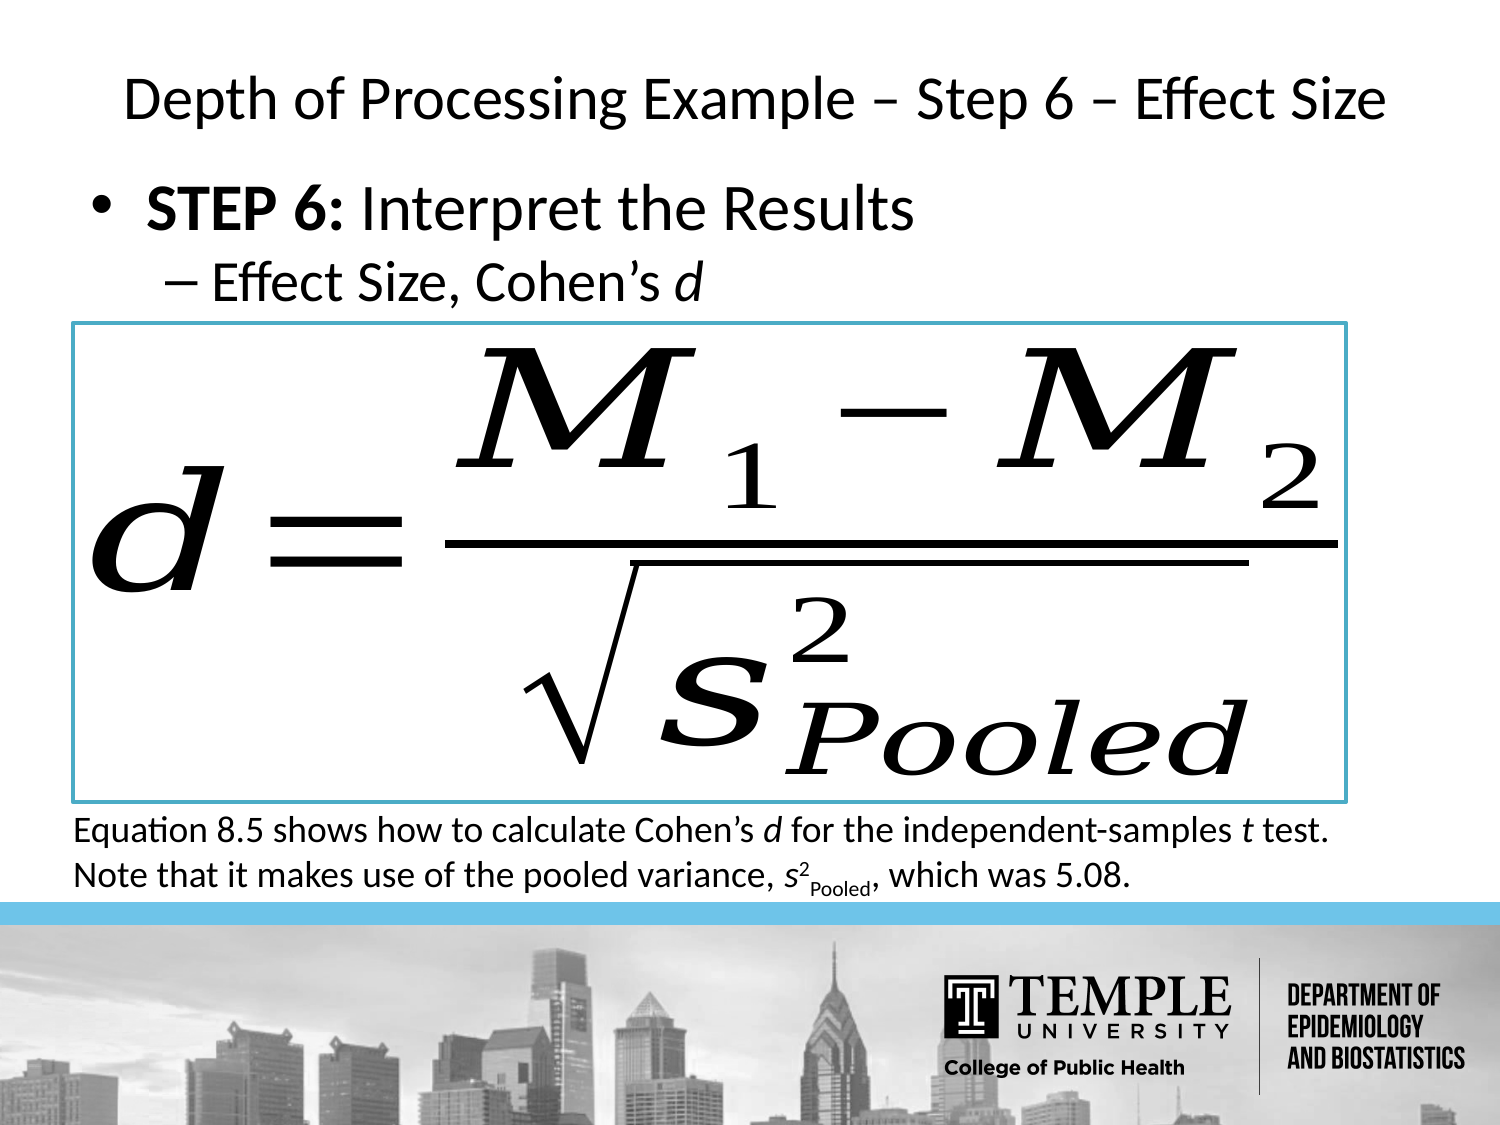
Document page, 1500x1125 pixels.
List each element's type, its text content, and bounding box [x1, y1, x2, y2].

title Depth of Processing Example – Step 6 – Effect Size [106, 53, 1407, 136]
text_box Equation 8.5 shows how to calculate Cohen’s d for the independent-samples t test. Note that it makes use of the pooled variance, s2Pooled, which was 5.08. [58, 797, 1425, 901]
picture [0, 902, 1500, 1125]
list STEP 6: Interpret the Results Effect Size, Cohen’s d [75, 155, 1425, 797]
